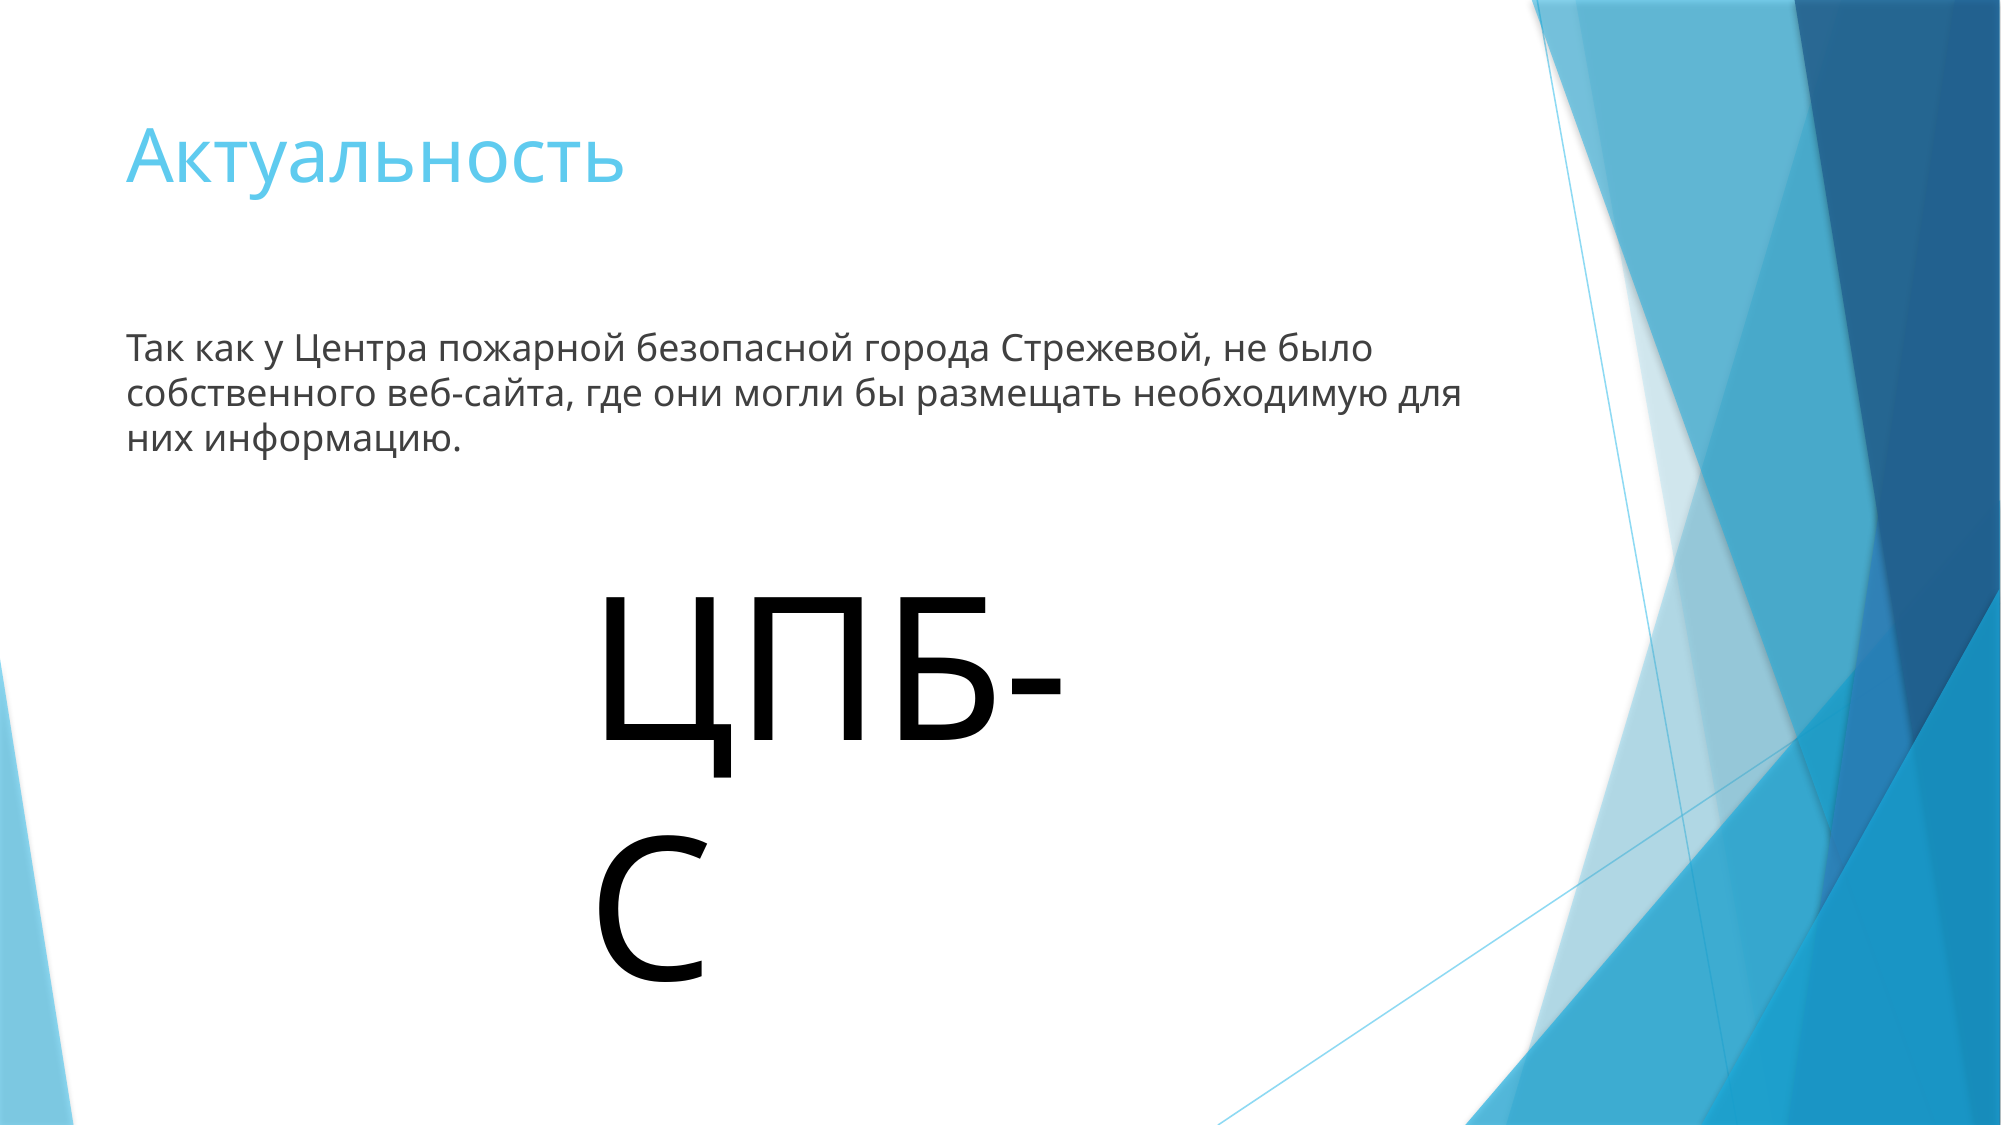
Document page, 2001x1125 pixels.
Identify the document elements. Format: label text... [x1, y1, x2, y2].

list Так как у Центра пожарной безопасной города Стрежевой, не было собственного веб-сайта, где они могли бы размещать необходимую для них информацию. [111, 316, 1522, 485]
text_box ЦПБ-С [572, 533, 1179, 1028]
title Актуальность [111, 99, 1522, 316]
